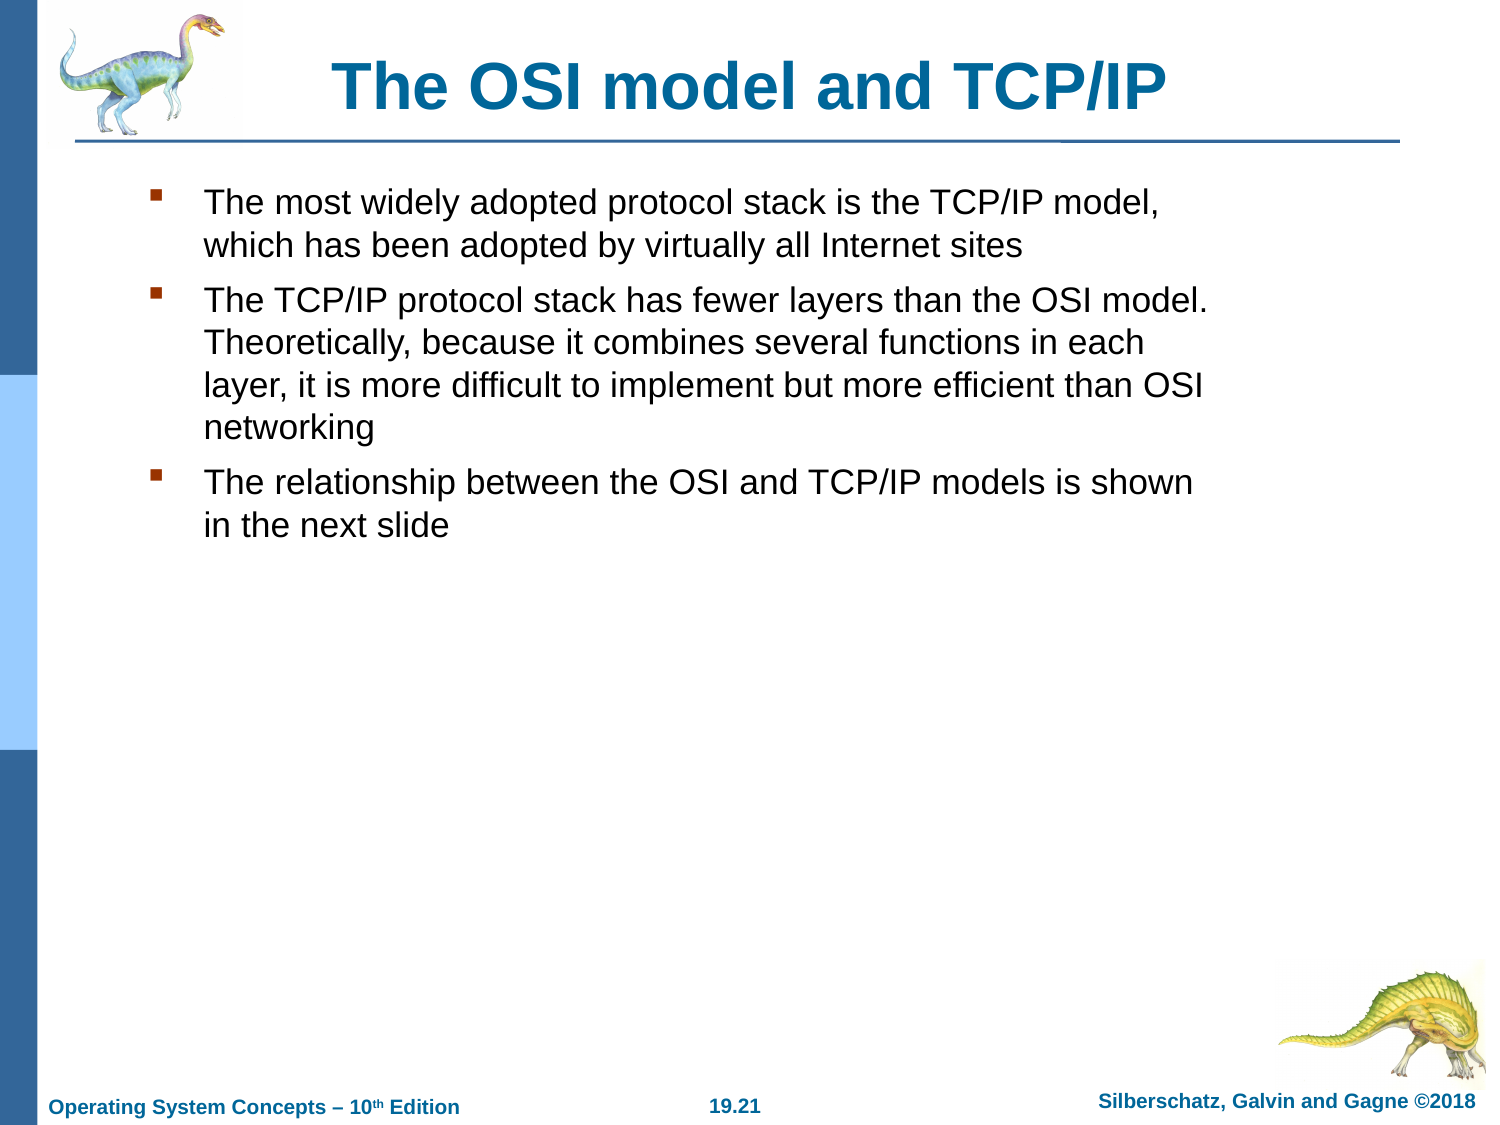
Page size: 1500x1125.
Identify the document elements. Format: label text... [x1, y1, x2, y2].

picture [1275, 959, 1486, 1090]
title The OSI model and TCP/IP [75, 35, 1425, 130]
picture [46, 0, 243, 149]
list The most widely adopted protocol stack is the TCP/IP model, which has been adopted by virtually all Internet sites The TCP/IP protocol stack has fewer layers than the OSI model. Theoretically, because it combines several functions in each layer, it is more difficult to implement but more efficient than OSI networking The relationship between the OSI and TCP/IP models is shown in the next slide [132, 171, 1235, 875]
